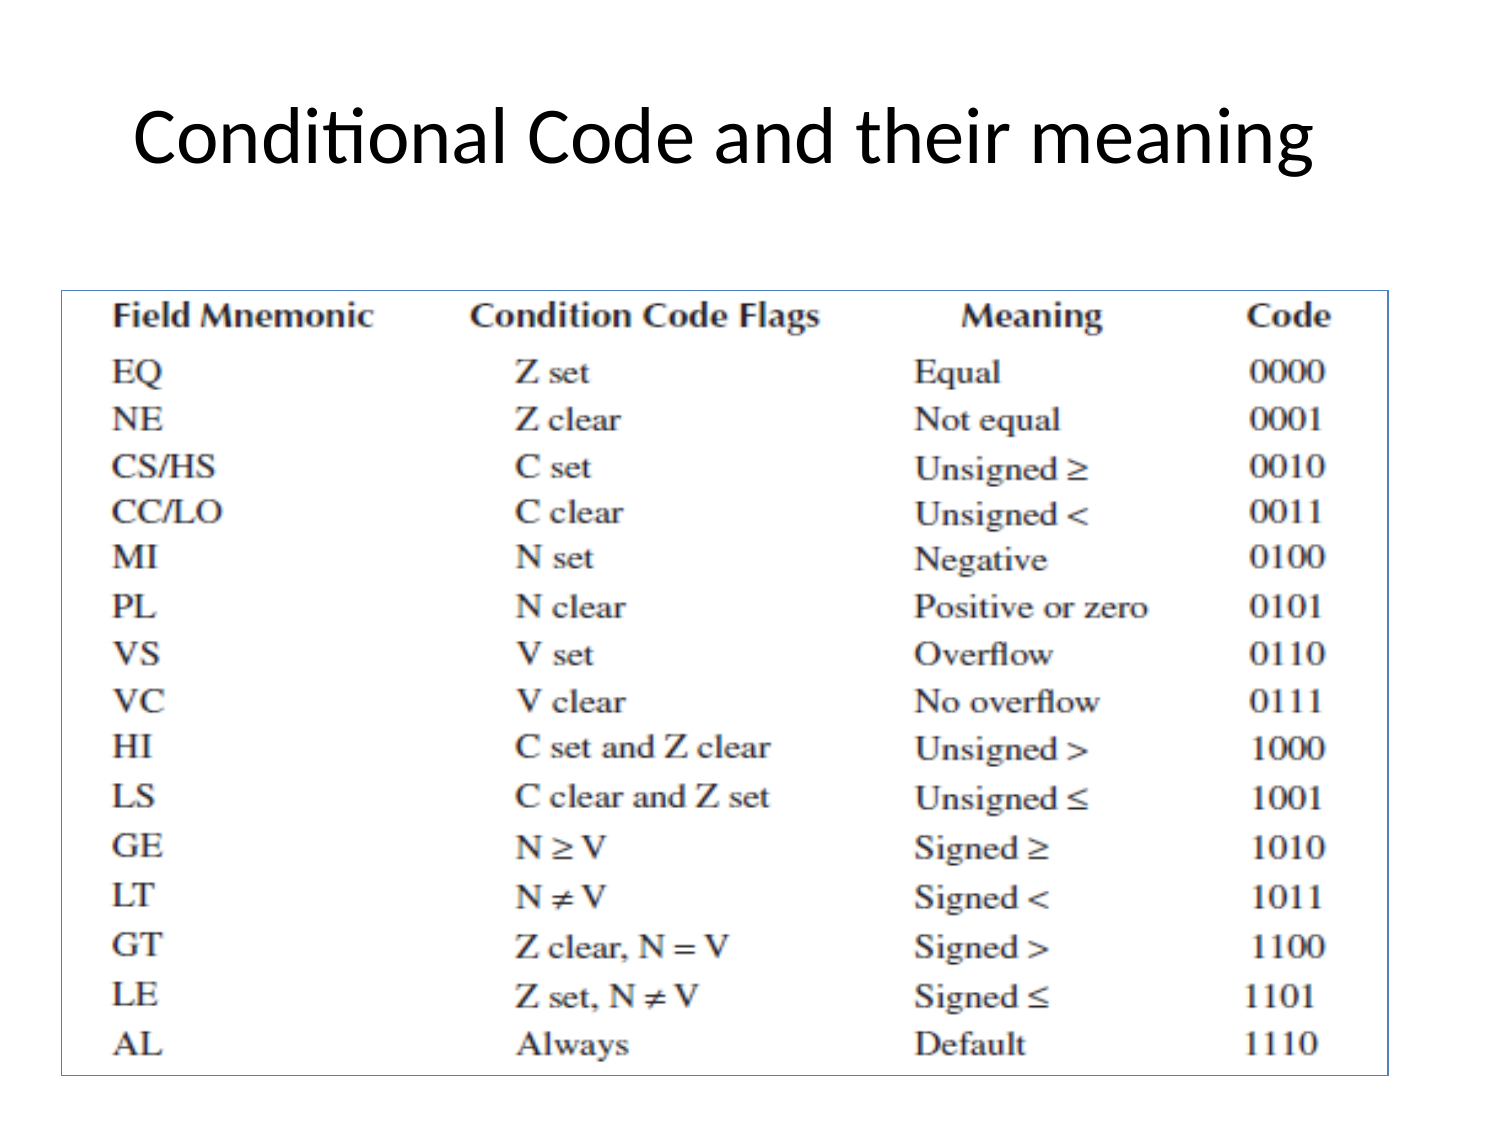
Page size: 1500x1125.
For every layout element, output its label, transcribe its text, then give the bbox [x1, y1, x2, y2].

title Conditional Code and their meaning [50, 37, 1400, 225]
picture [62, 291, 1388, 1076]
